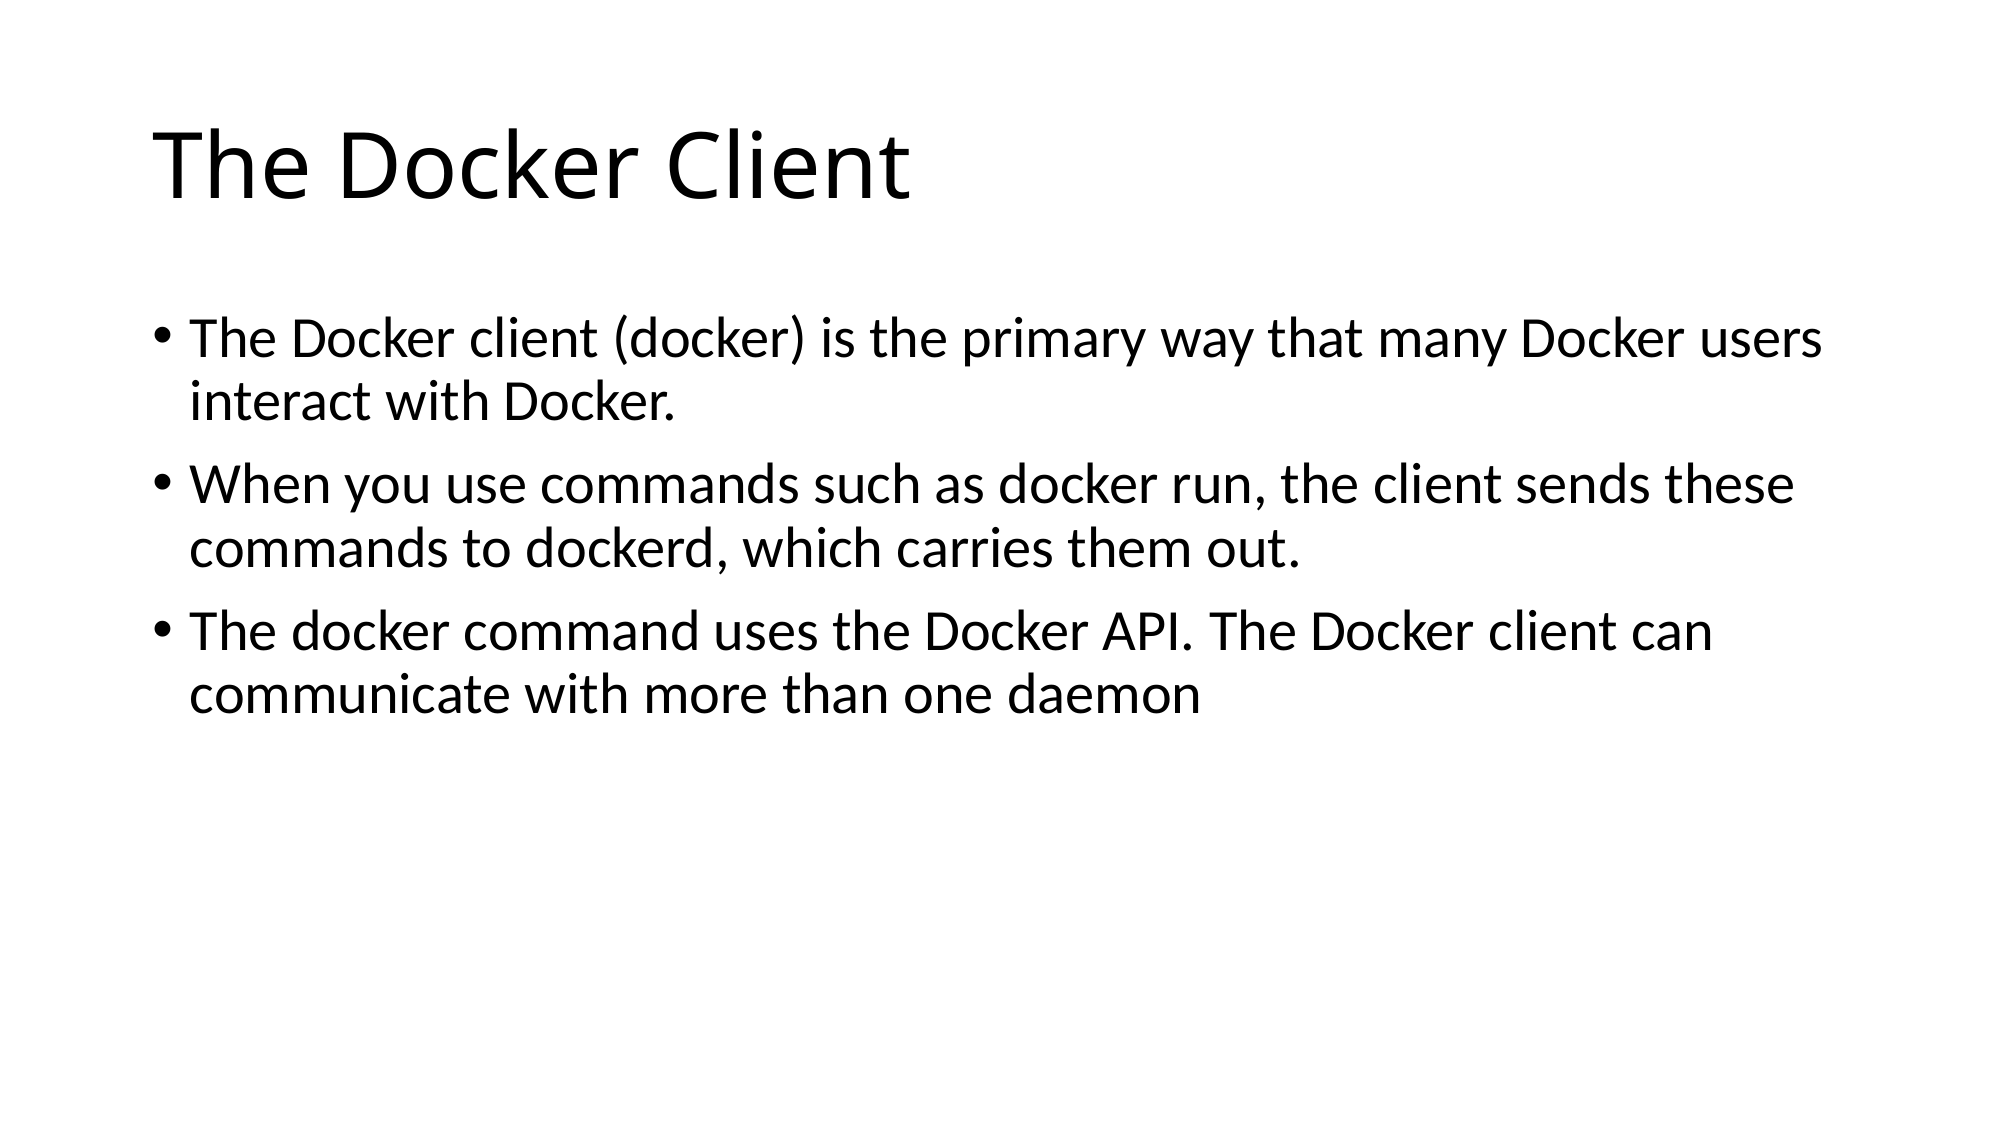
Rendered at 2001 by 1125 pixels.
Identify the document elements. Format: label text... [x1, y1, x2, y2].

list The Docker client (docker) is the primary way that many Docker users interact with Docker. When you use commands such as docker run, the client sends these commands to dockerd, which carries them out. The docker command uses the Docker API. The Docker client can communicate with more than one daemon [137, 299, 1863, 1014]
title The Docker Client [137, 59, 1863, 278]
